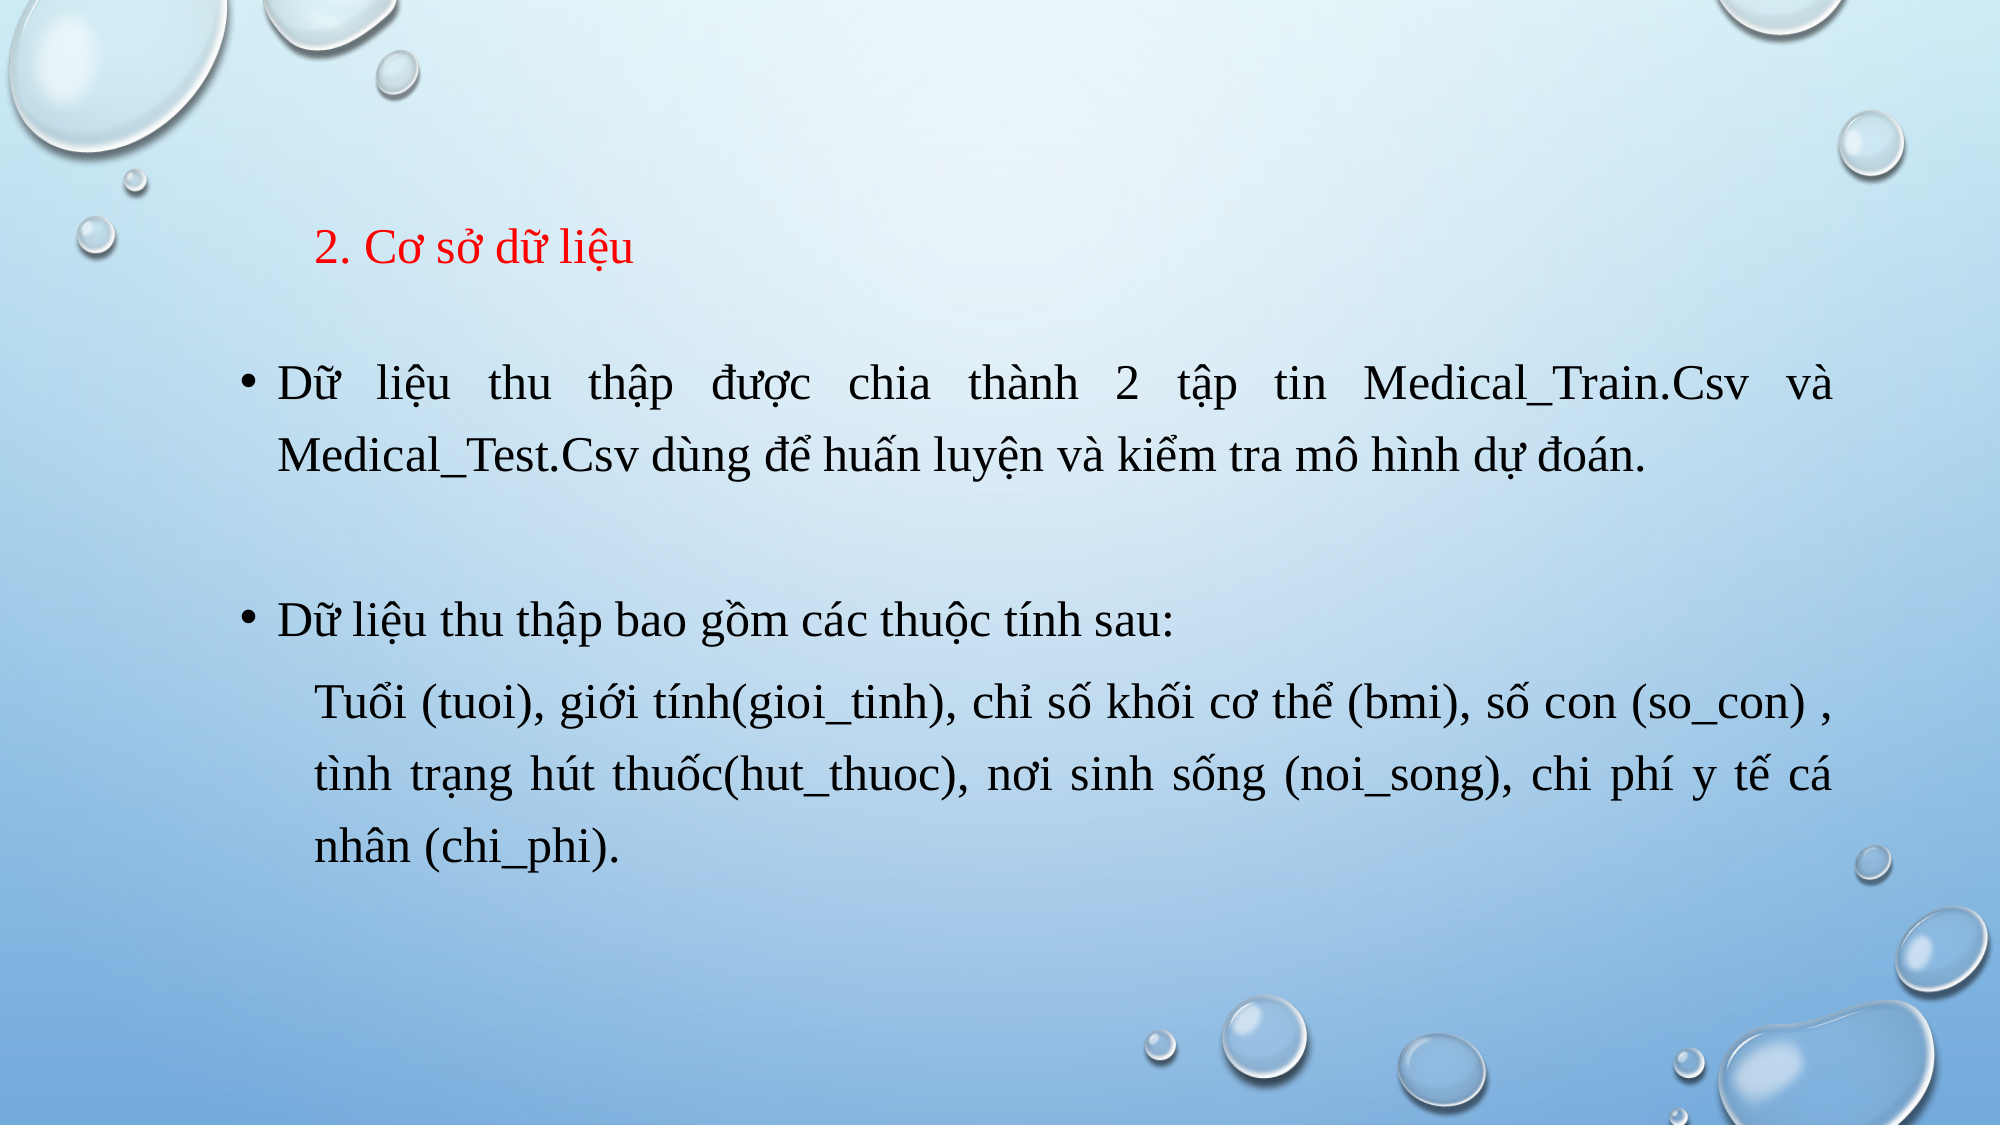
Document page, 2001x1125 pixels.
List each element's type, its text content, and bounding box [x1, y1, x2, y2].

list Dữ liệu thu thập được chia thành 2 tập tin Medical_Train.Csv và Medical_Test.Csv dùng để huấn luyện và kiểm tra mô hình dự đoán. Dữ liệu thu thập bao gồm các thuộc tính sau: Tuổi (tuoi), giới tính(gioi_tinh), chỉ số khối cơ thể (bmi), số con (so_con) , tình trạng hút thuốc(hut_thuoc), nơi sinh sống (noi_song), chi phí y tế cá nhân (chi_phi). [149, 330, 1850, 950]
title 2. Cơ sở dữ liệu [149, 162, 1851, 313]
picture [0, 0, 2000, 1125]
